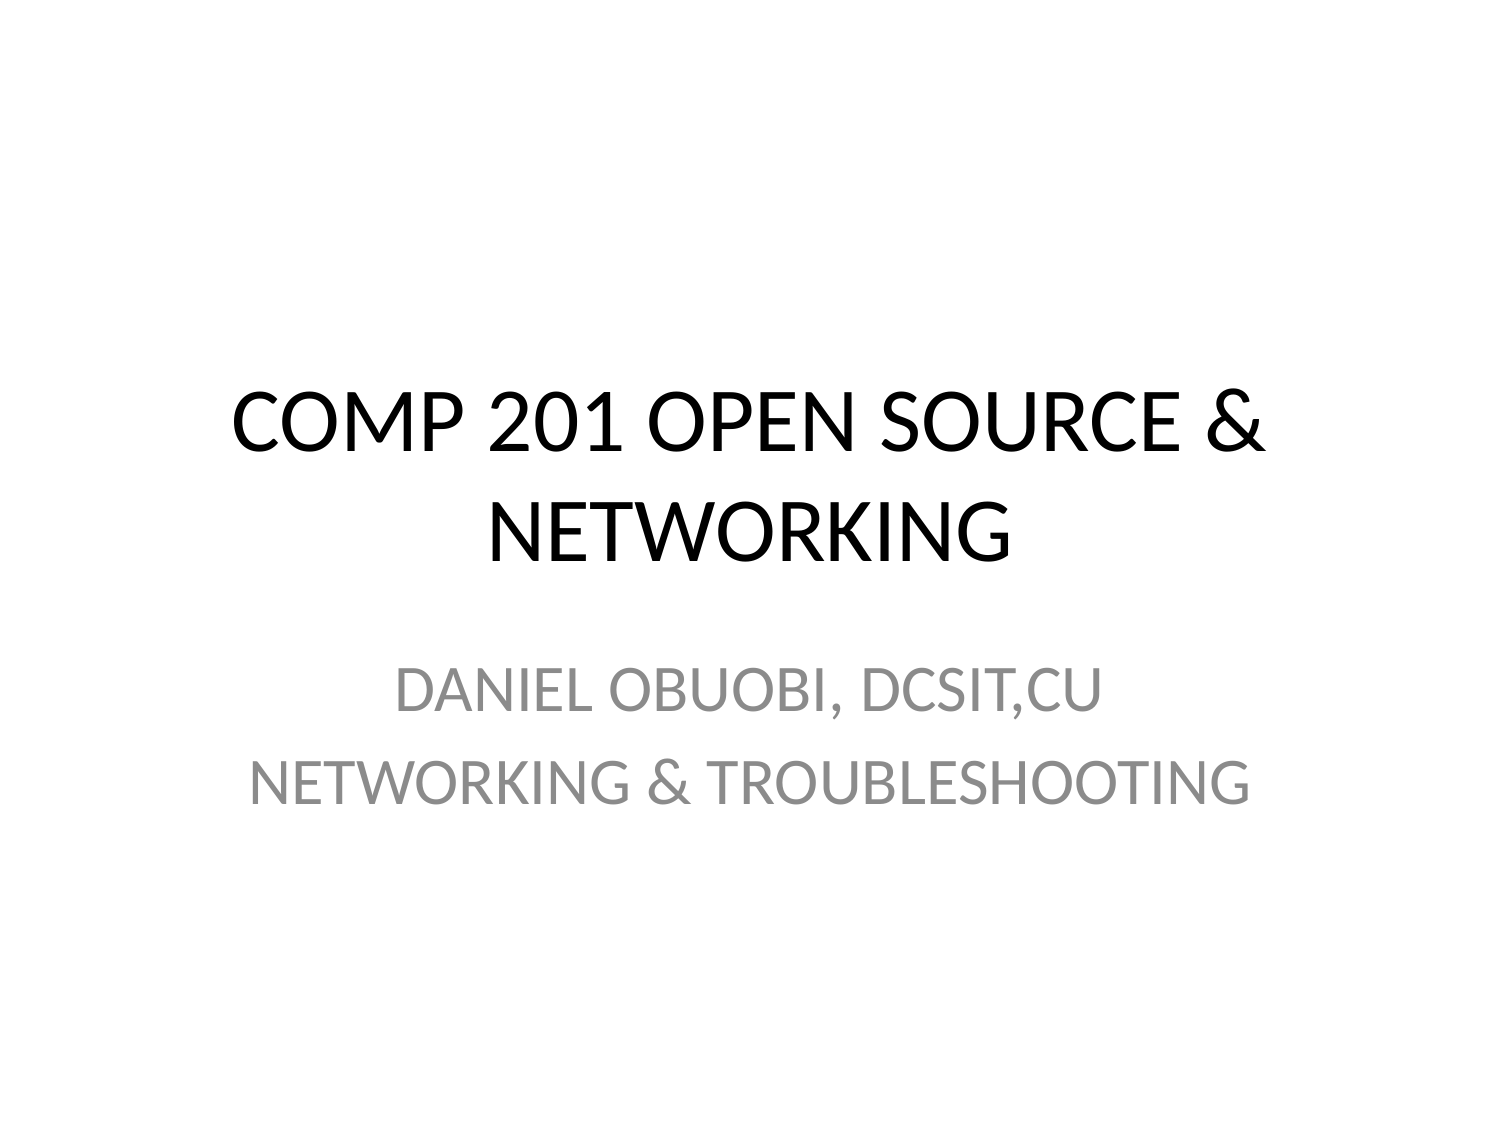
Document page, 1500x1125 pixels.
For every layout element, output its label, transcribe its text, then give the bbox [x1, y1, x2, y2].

subtitle DANIEL OBUOBI, DCSIT,CU NETWORKING & TROUBLESHOOTING [225, 637, 1275, 925]
title COMP 201 OPEN SOURCE & NETWORKING [112, 349, 1388, 591]
